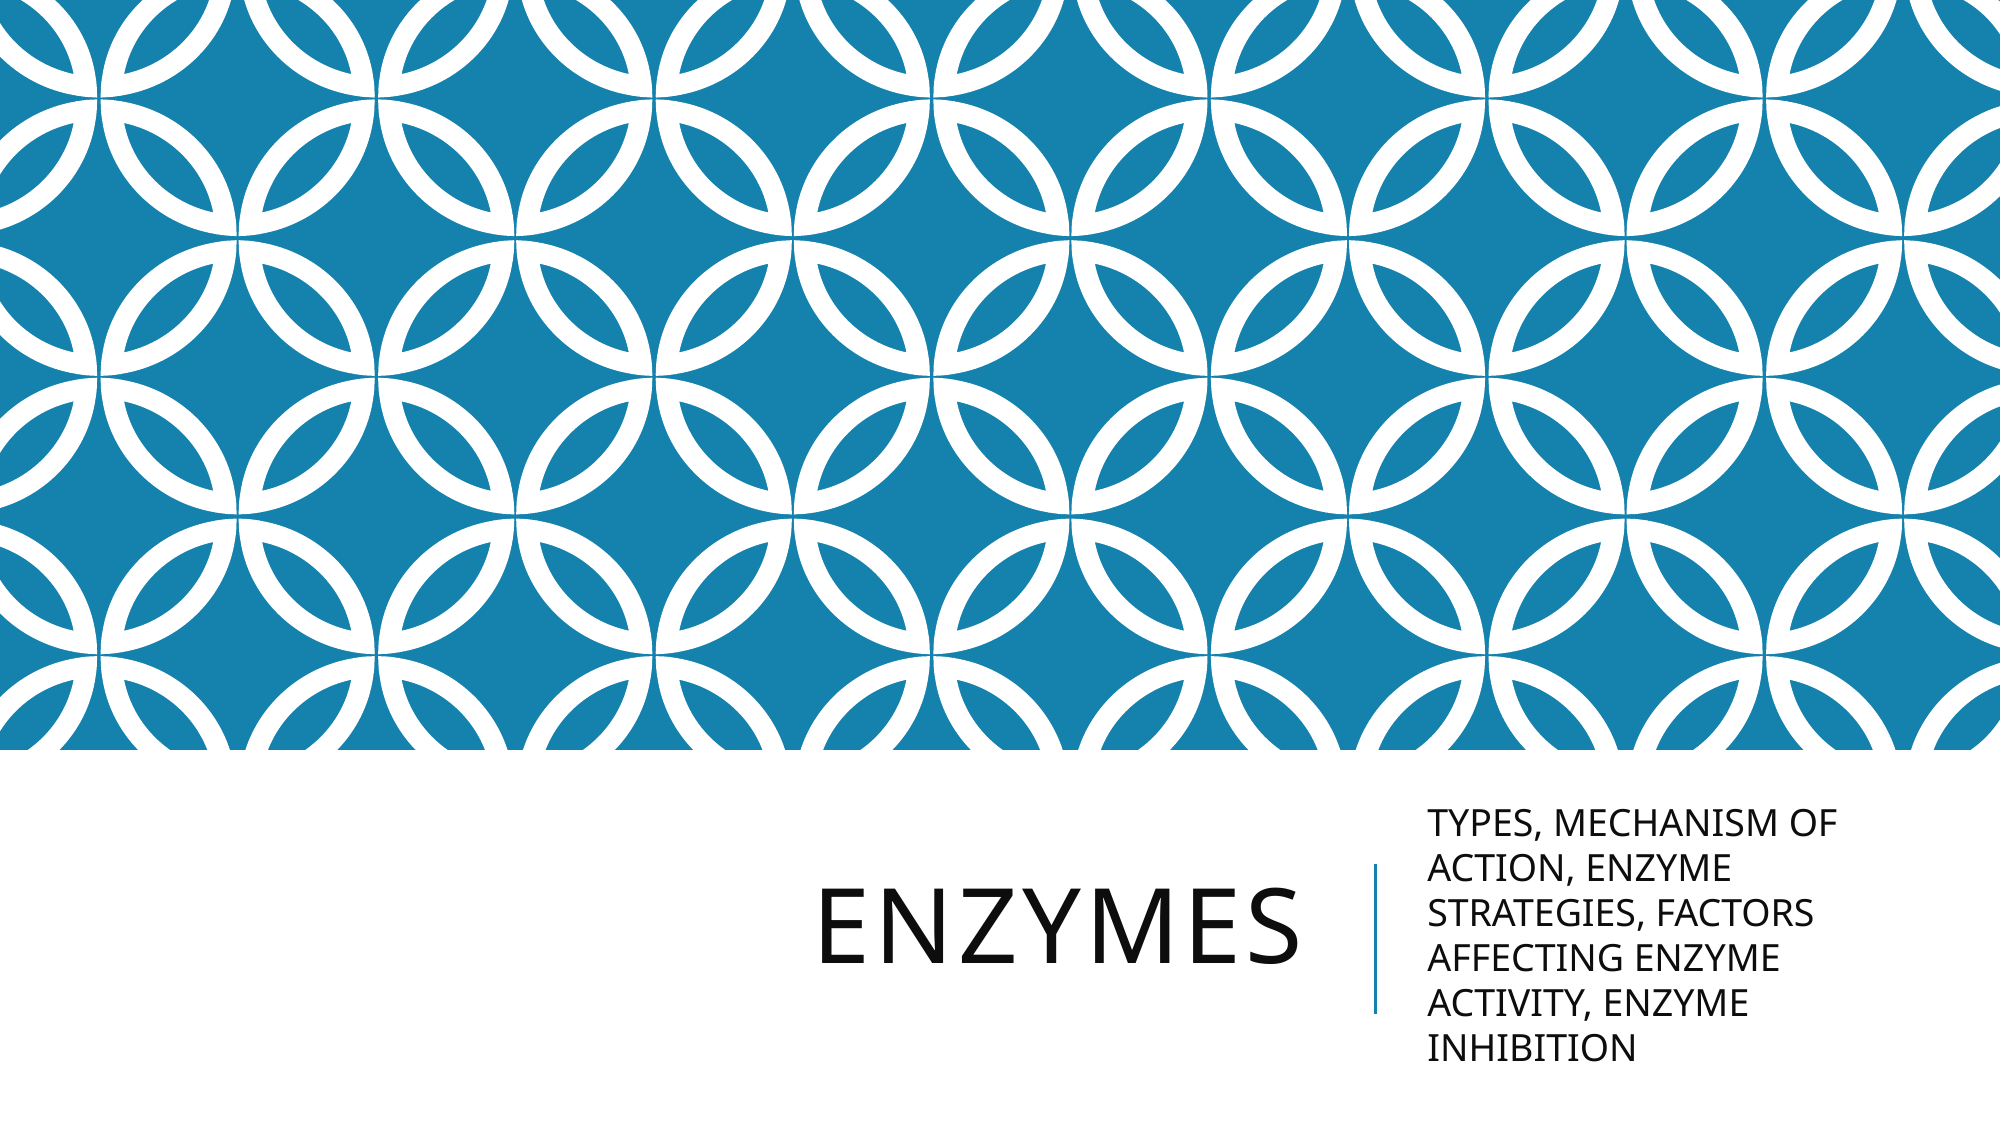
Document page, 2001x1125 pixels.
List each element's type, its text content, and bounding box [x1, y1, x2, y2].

subtitle TYPES, MECHANISM OF ACTION, ENZYME STRATEGIES, FACTORS AFFECTING ENZYME ACTIVITY, ENZYME INHIBITION [1412, 813, 1938, 1054]
title ENZYMES [75, 813, 1350, 1054]
